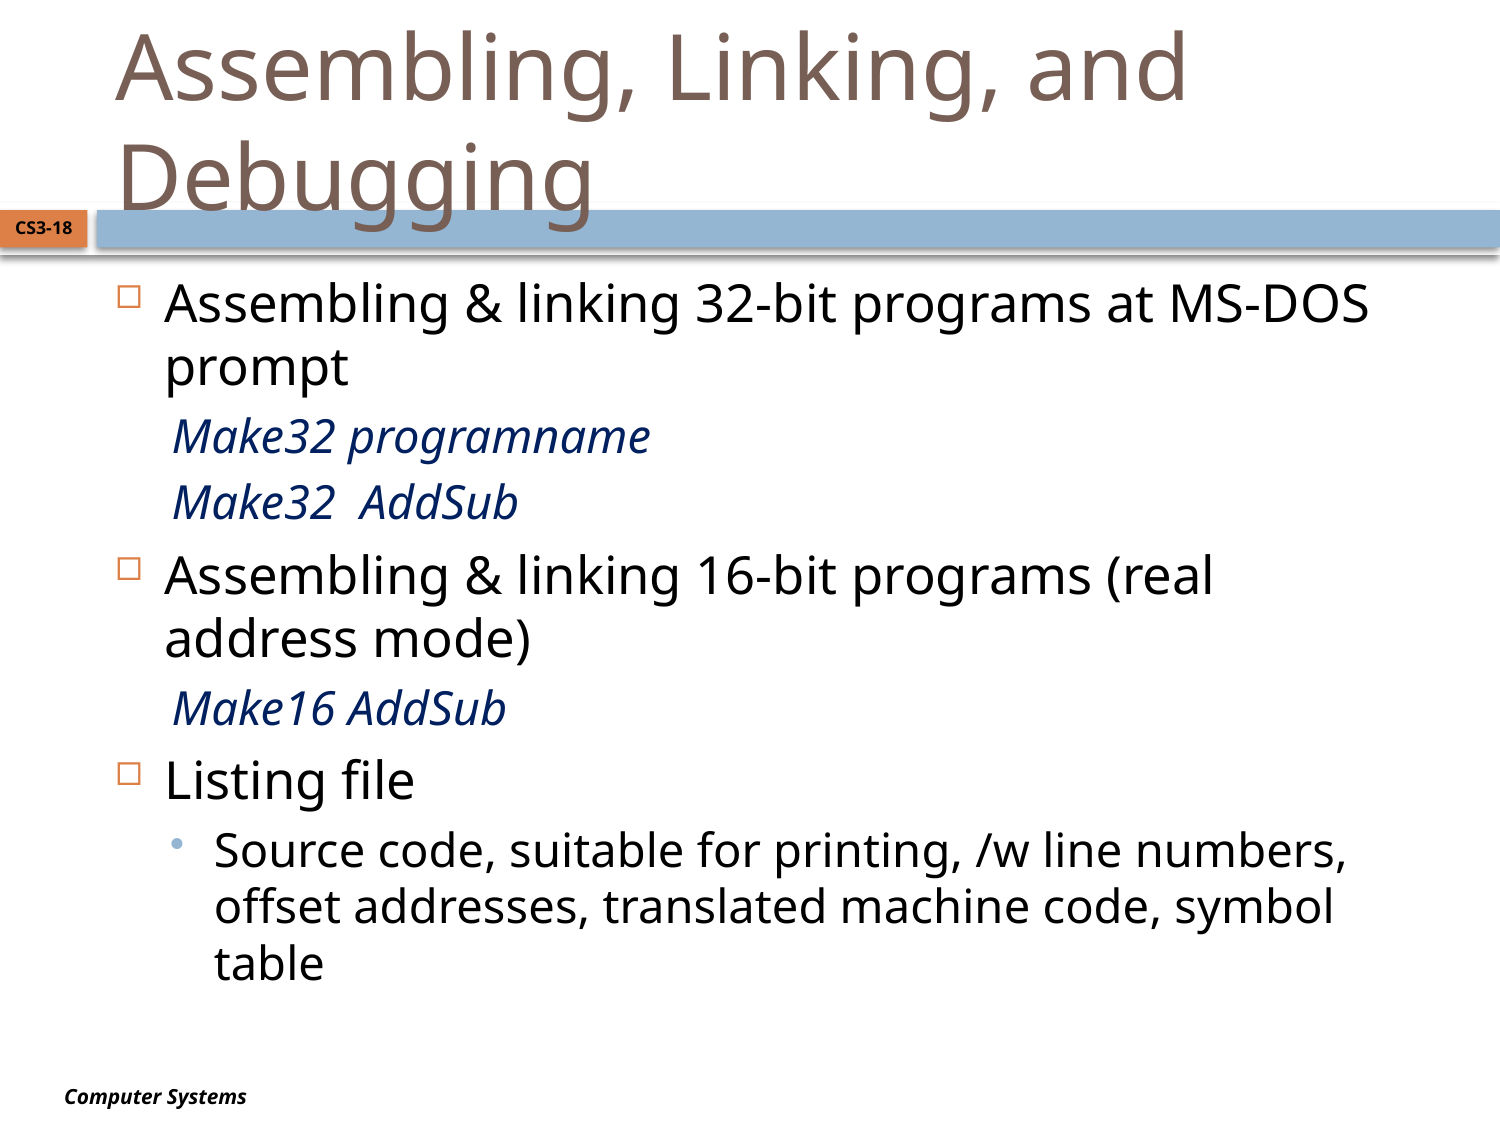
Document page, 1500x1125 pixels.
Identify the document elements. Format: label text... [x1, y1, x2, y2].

slide_number CS3-18 [0, 208, 88, 249]
list Assembling & linking 32-bit programs at MS-DOS prompt Make32 programname Make32 AddSub Assembling & linking 16-bit programs (real address mode) Make16 AddSub Listing file Source code, suitable for printing, /w line numbers, offset addresses, translated machine code, symbol table [100, 262, 1438, 1005]
title Assembling, Linking, and Debugging [100, 37, 1438, 200]
